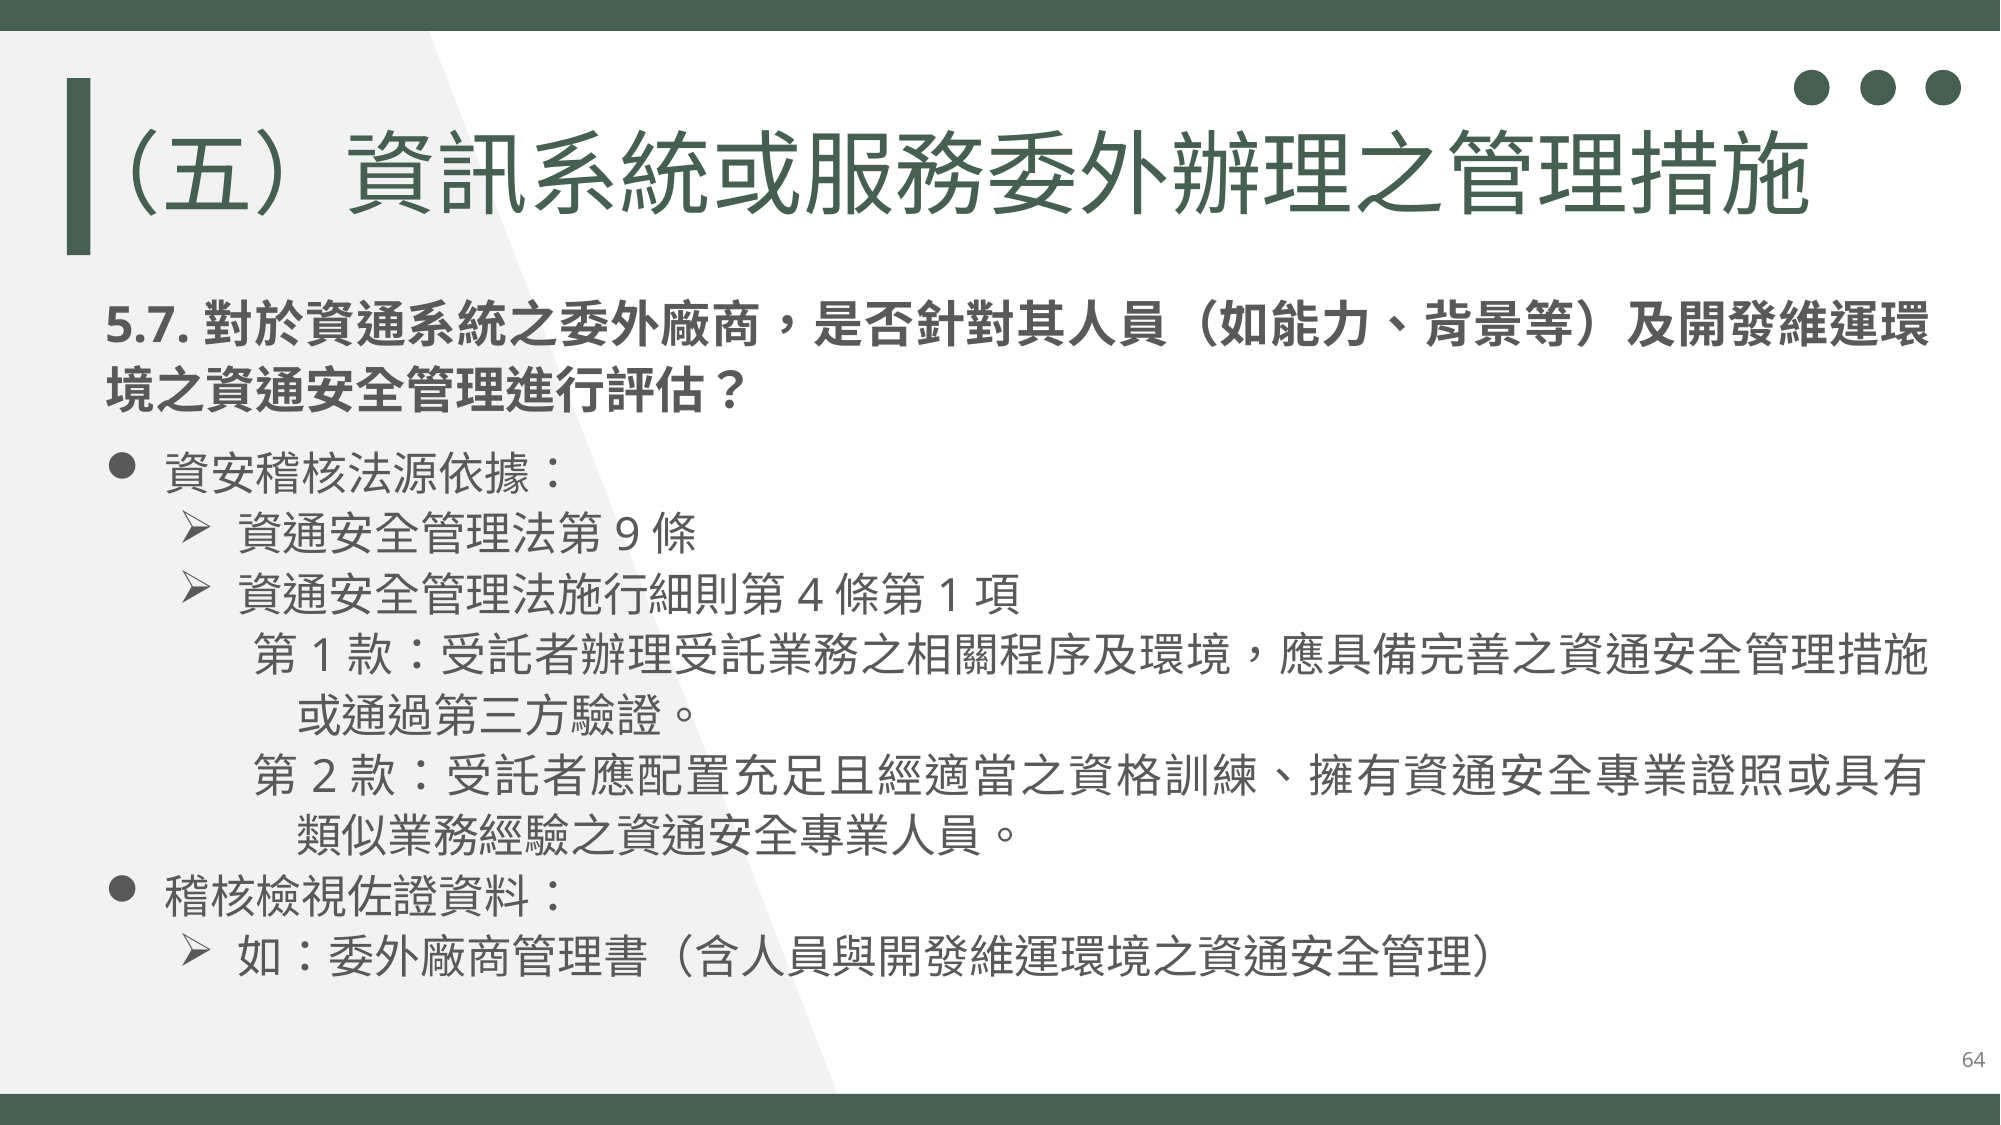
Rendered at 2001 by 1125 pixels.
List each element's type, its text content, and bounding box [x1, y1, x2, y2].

text_box （五）資訊系統或服務委外辦理之管理措施 [55, 108, 1910, 256]
list 5.7.對於資通系統之委外廠商，是否針對其人員（如能力、背景等）及開發維運環境之資通安全管理進行評估？ 資安稽核法源依據： 資通安全管理法第9條 資通安全管理法施行細則第4條第1項 第1款：受託者辦理受託業務之相關程序及環境，應具備完善之資通安全管理措施或通過第三方驗證。 第2款：受託者應配置充足且經適當之資格訓練、擁有資通安全專業證照或具有 類似業務經驗之資通安全專業人員。 稽核檢視佐證資料： 如：委外廠商管理書（含人員與開發維運環境之資通安全管理） [90, 278, 1945, 1066]
text_box 64 [1692, 1039, 2000, 1083]
